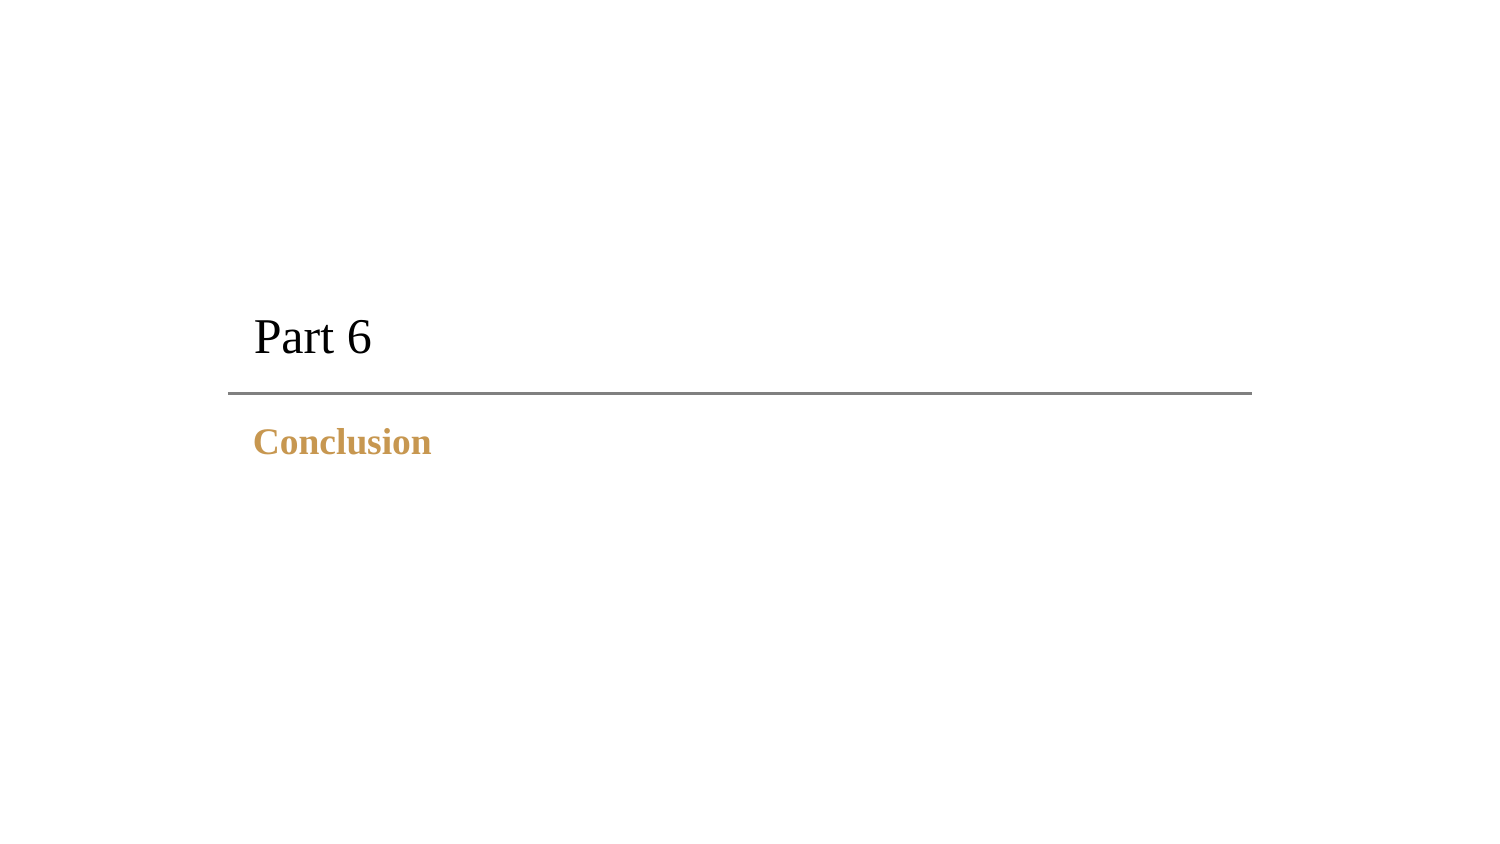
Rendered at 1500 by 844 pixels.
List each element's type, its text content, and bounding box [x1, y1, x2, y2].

text_box Part 6 [238, 296, 387, 372]
text_box Conclusion [238, 414, 1252, 583]
